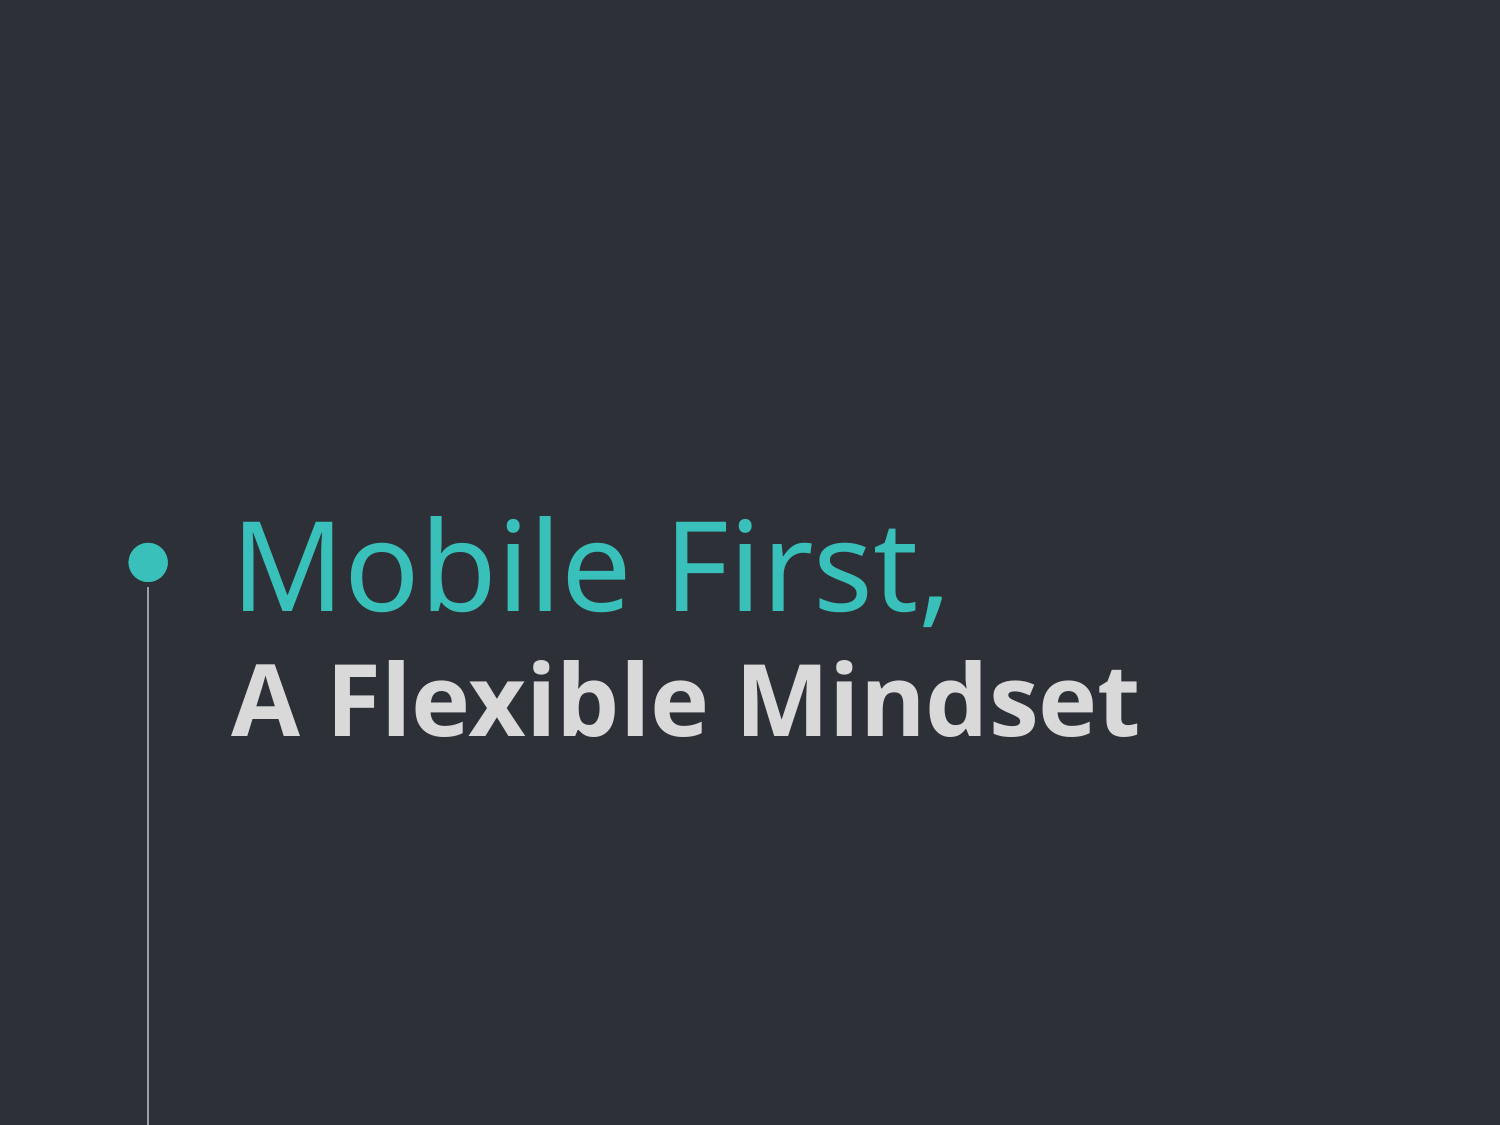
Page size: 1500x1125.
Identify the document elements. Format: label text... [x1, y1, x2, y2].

title Mobile First, A Flexible Mindset [216, 471, 1313, 726]
